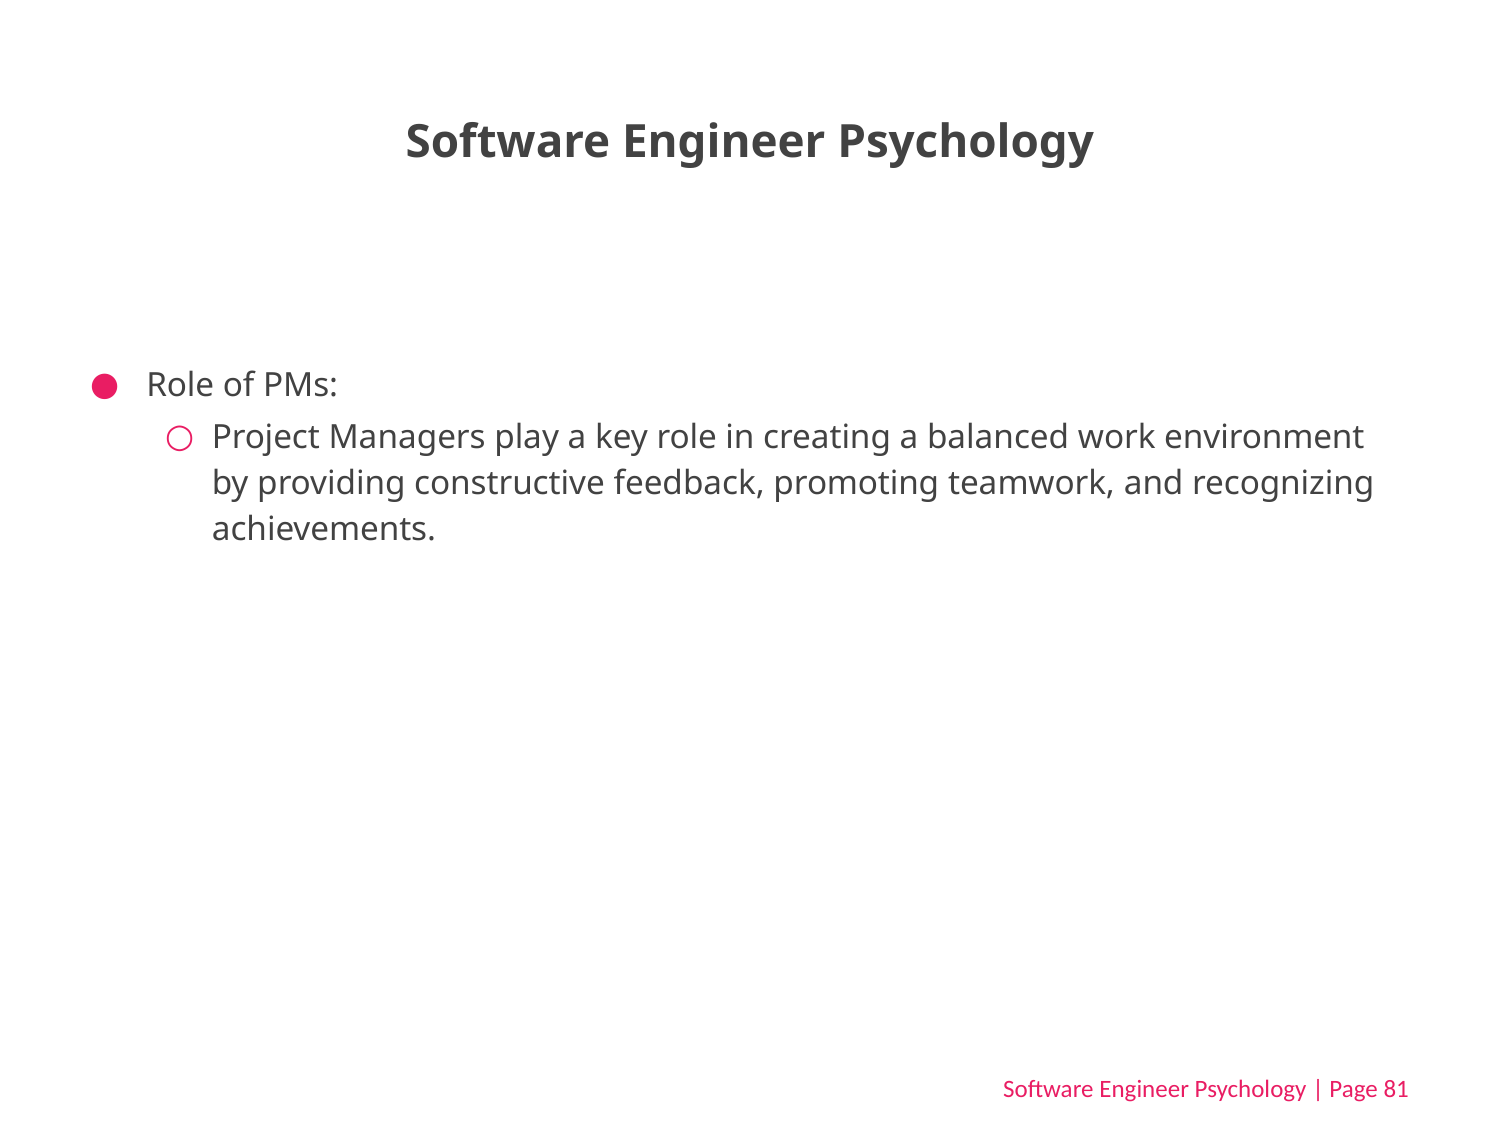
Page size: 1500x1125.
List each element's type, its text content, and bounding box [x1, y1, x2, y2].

text_box Software Engineer Psychology | Page 81 [74, 1020, 1425, 1110]
list Role of PMs: Project Managers play a key role in creating a balanced work environment by providing constructive feedback, promoting teamwork, and recognizing achievements. [75, 262, 1425, 1005]
title Software Engineer Psychology [75, 45, 1425, 233]
